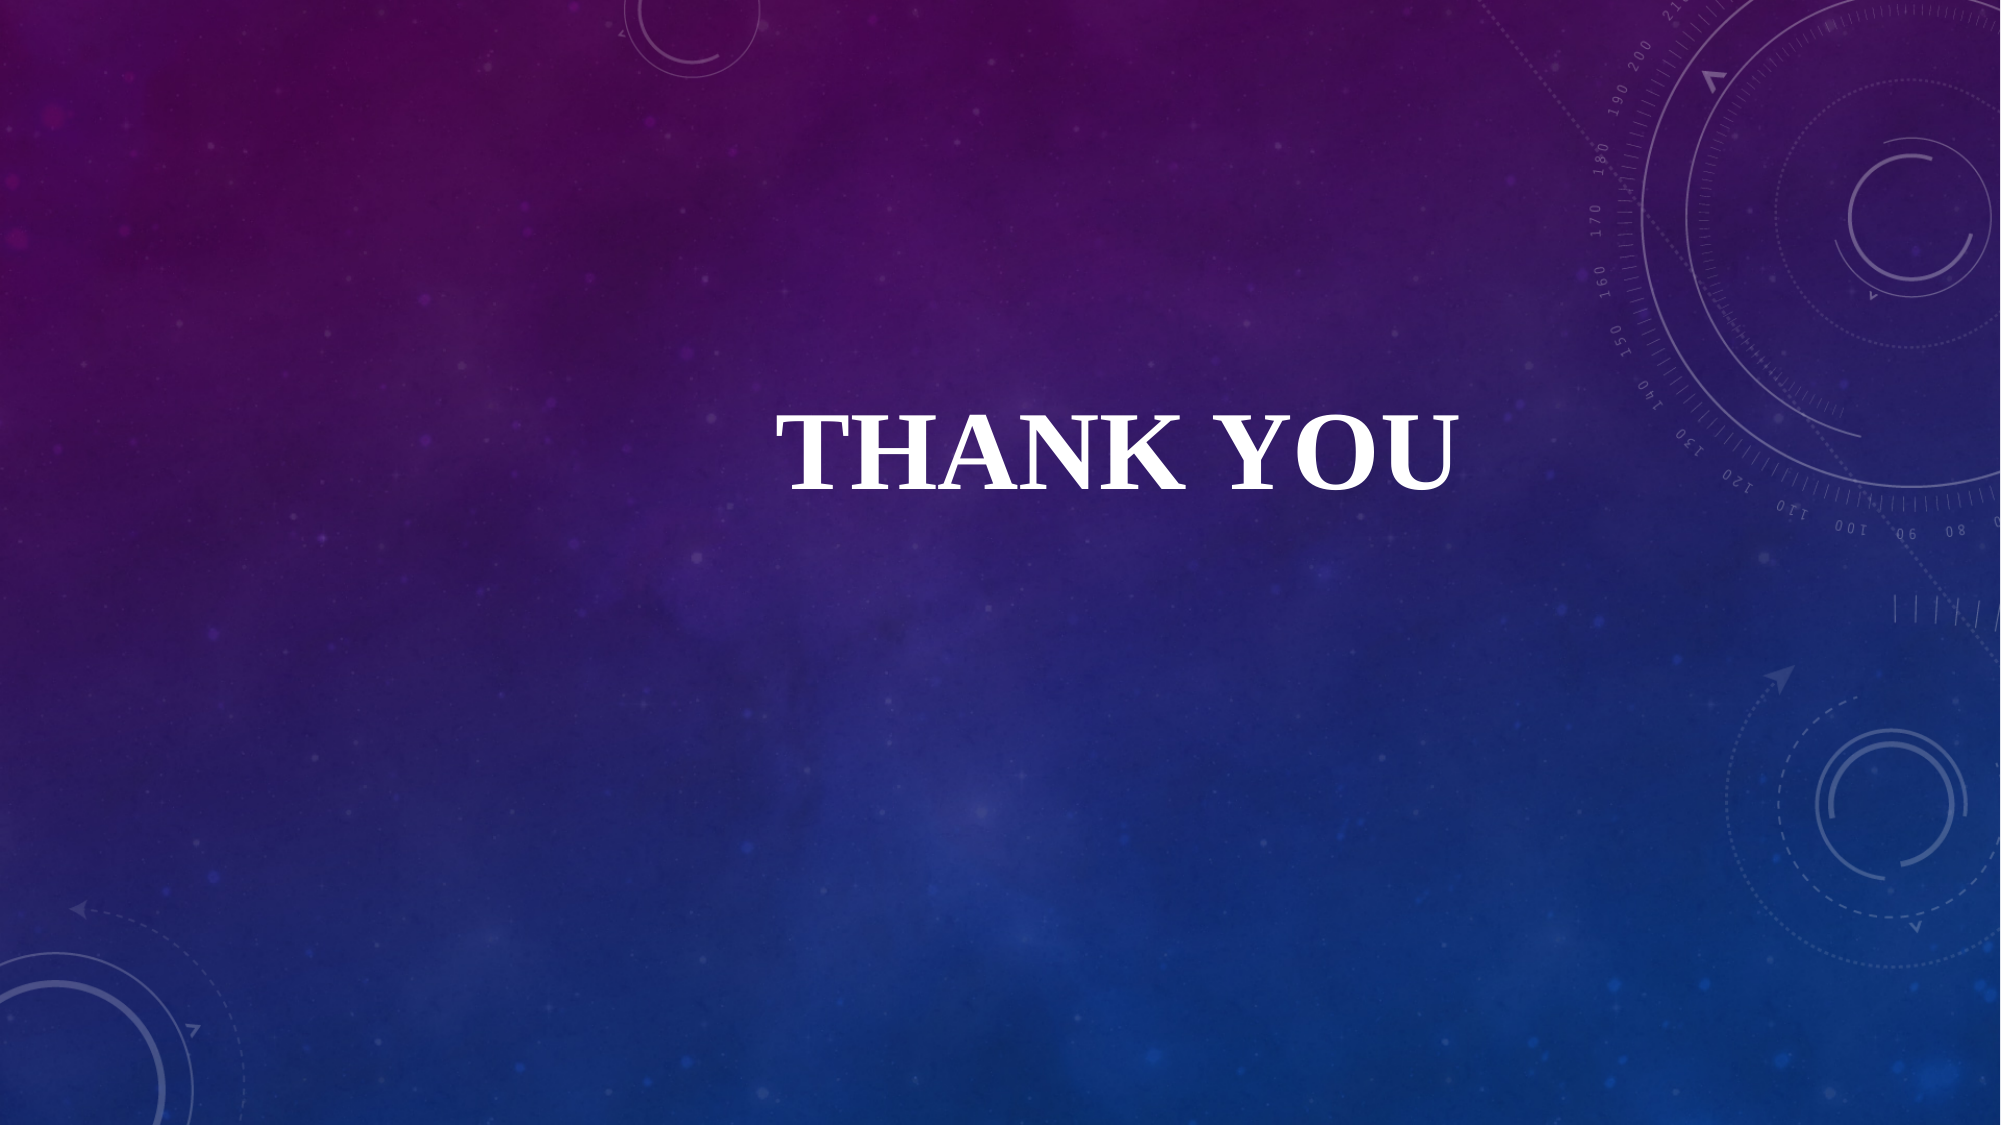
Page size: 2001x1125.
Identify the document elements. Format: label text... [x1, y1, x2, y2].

text_box THANK YOU [310, 369, 1564, 520]
picture [0, 0, 2001, 1125]
